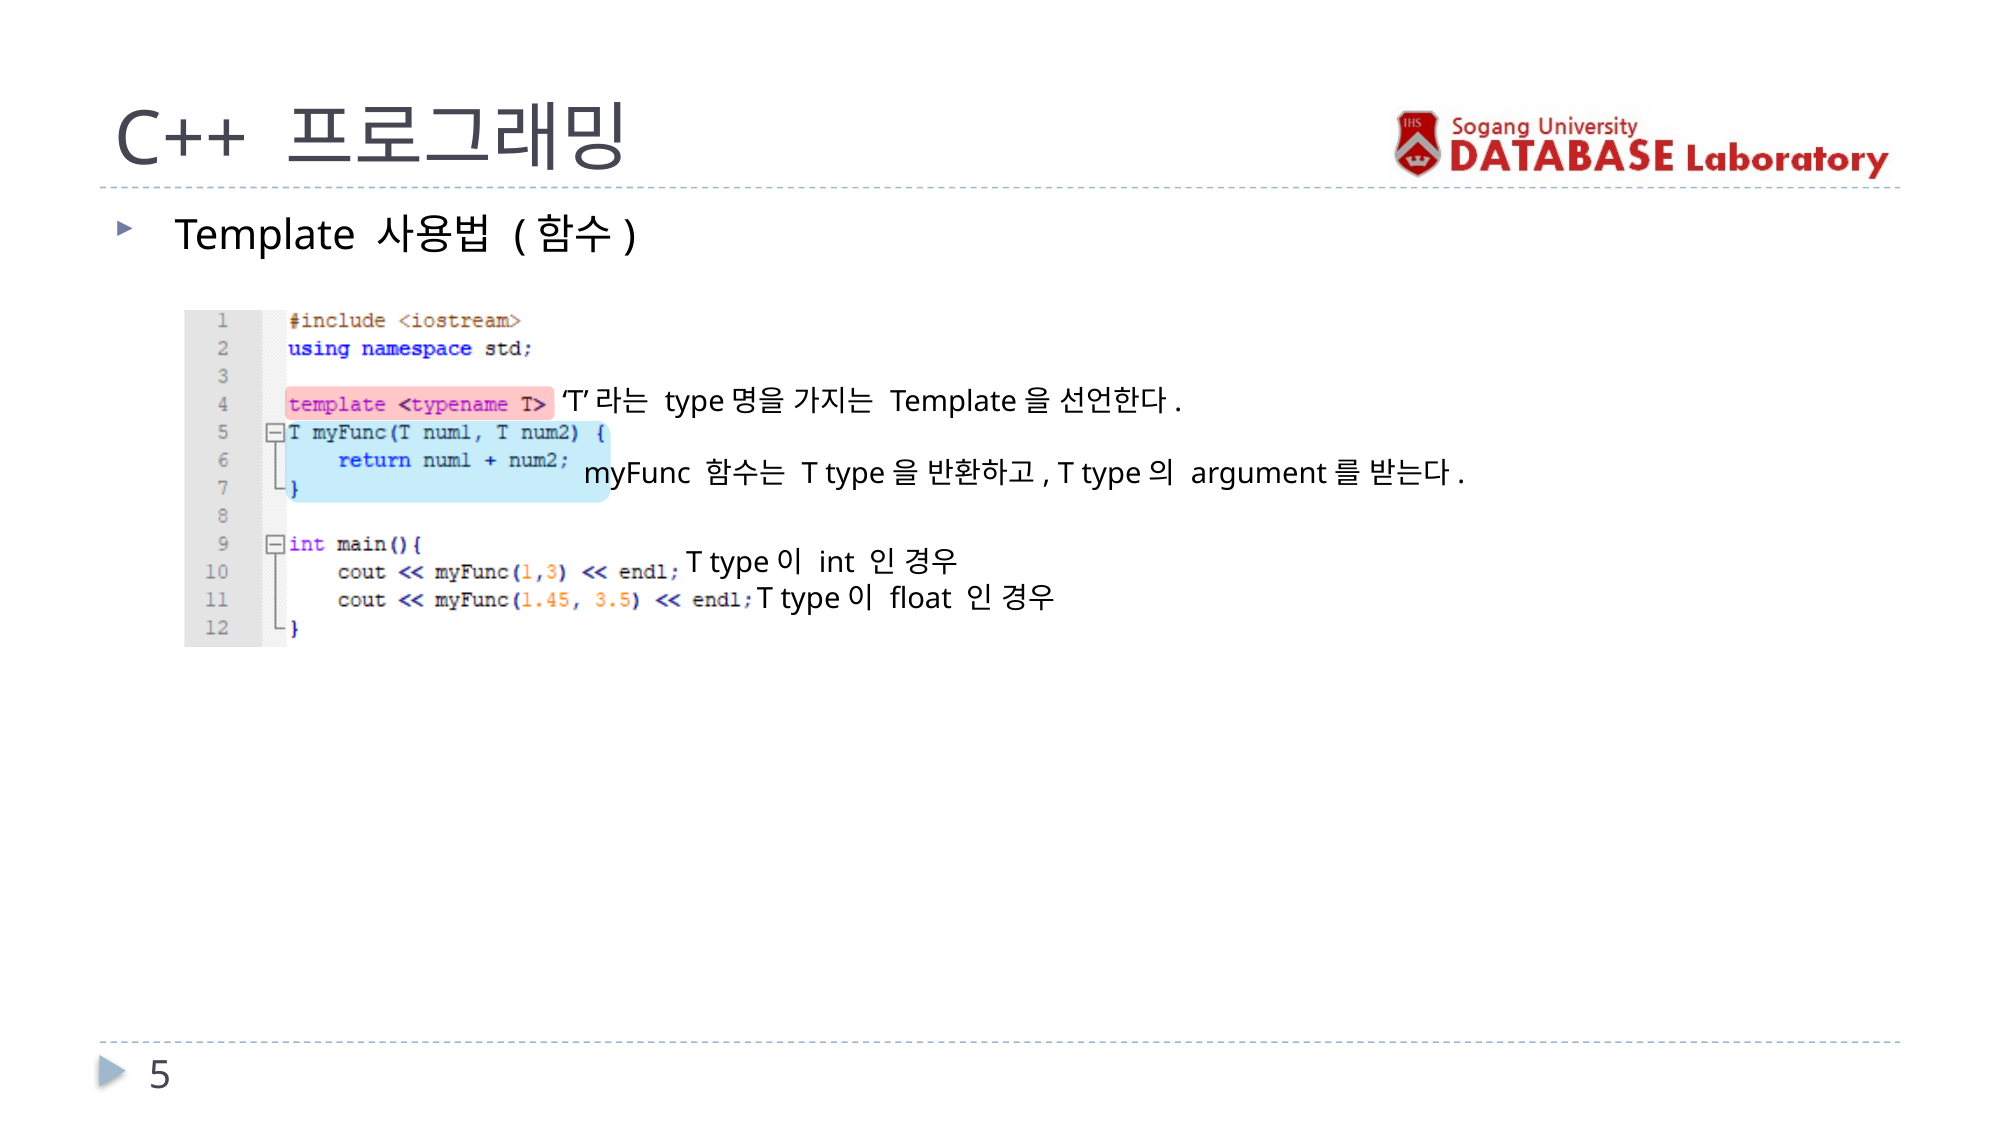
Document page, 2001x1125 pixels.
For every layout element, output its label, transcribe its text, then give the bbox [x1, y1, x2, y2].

text_box myFunc 함수는 T type을 반환하고, T type의 argument를 받는다. [781, 447, 1480, 497]
slide_number 5 [133, 1042, 568, 1103]
text_box T type이 float 인 경우 [781, 571, 1071, 622]
text_box Template 사용법 (함수) [99, 199, 1900, 1010]
text_box ‘T’라는 type명을 가지는 Template을 선언한다. [781, 374, 1197, 425]
picture [184, 310, 775, 648]
title C++ 프로그래밍 [99, 24, 1900, 188]
text_box T type이 int 인 경우 [781, 536, 974, 571]
